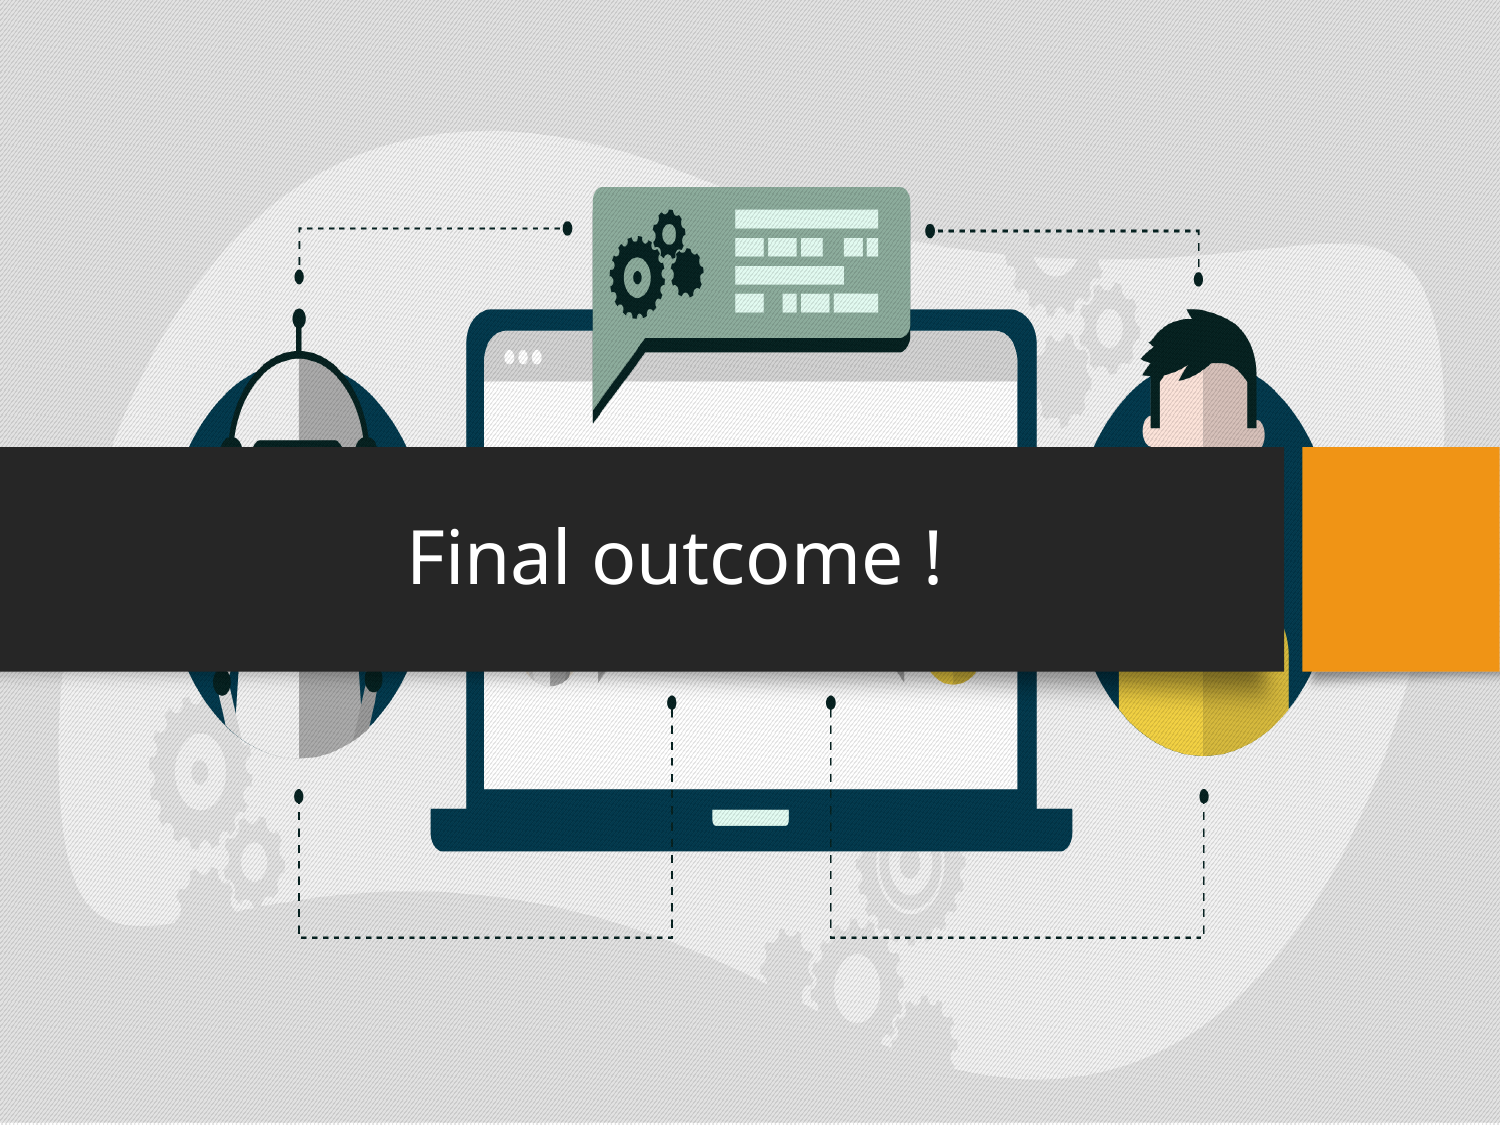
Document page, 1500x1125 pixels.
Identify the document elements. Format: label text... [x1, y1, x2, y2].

picture [0, 636, 1500, 1125]
picture [713, 810, 788, 825]
picture [0, 0, 1500, 447]
title Final outcome ! [83, 470, 1267, 650]
picture [485, 672, 1017, 789]
